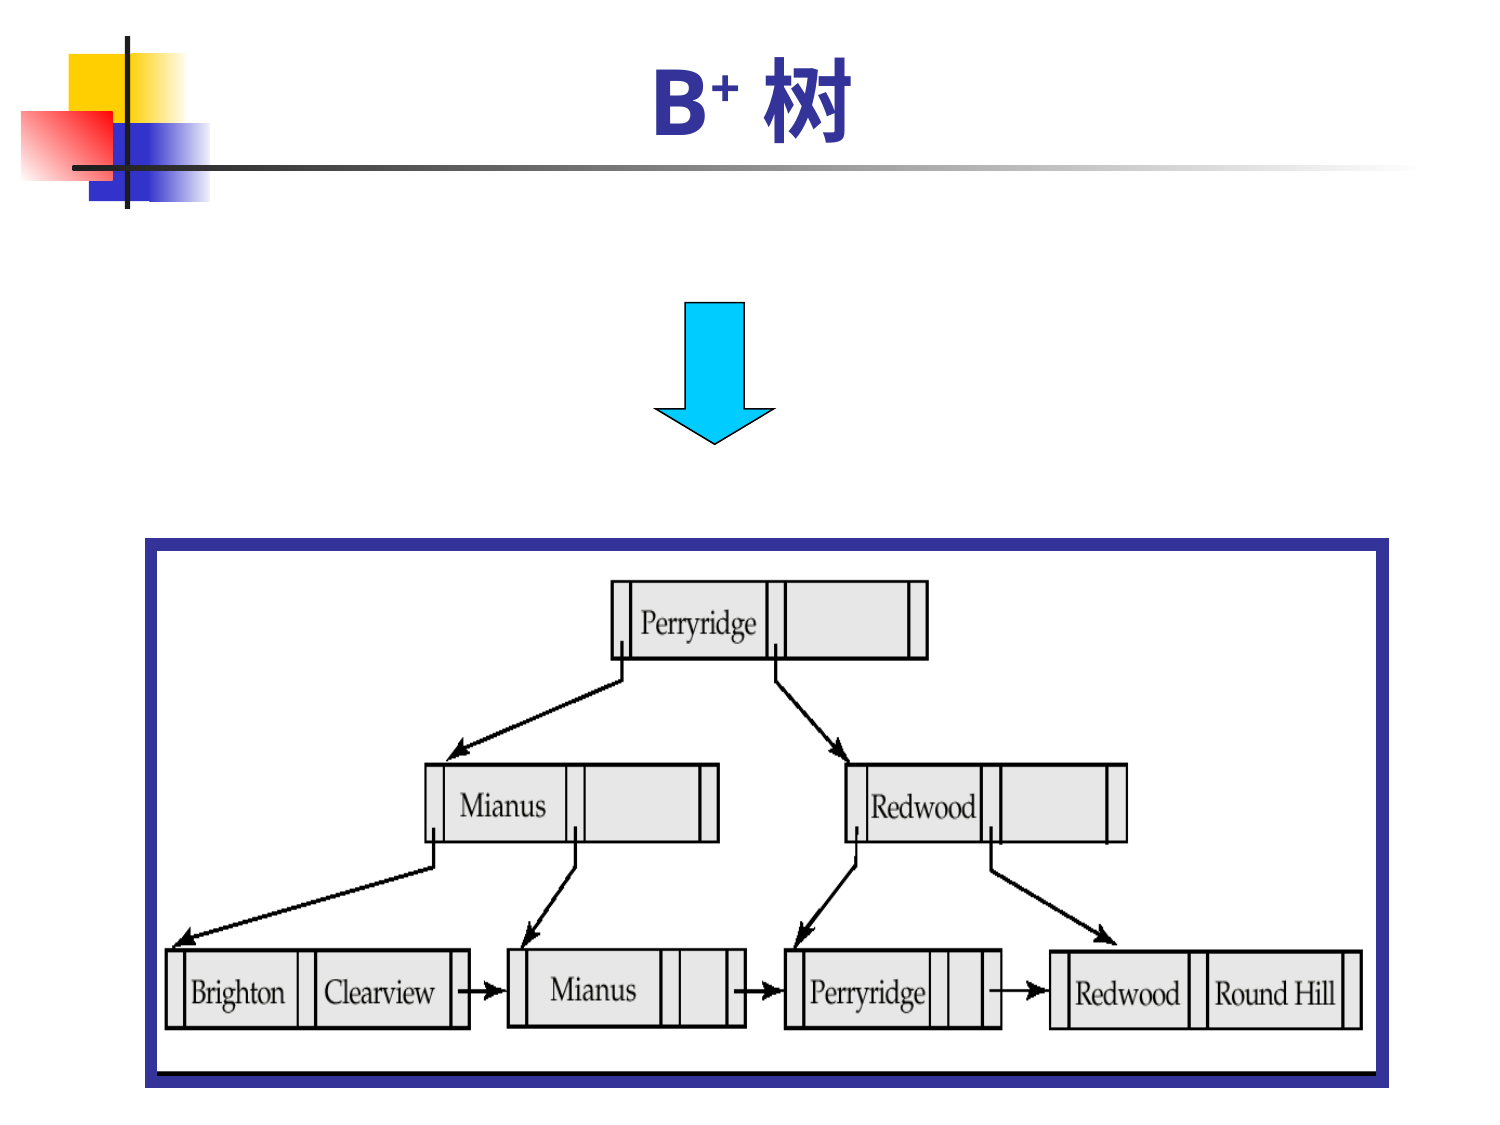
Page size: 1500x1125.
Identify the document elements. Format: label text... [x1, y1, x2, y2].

picture [156, 550, 1377, 1076]
text_box [655, 302, 774, 445]
title B+树 [112, 12, 1392, 162]
